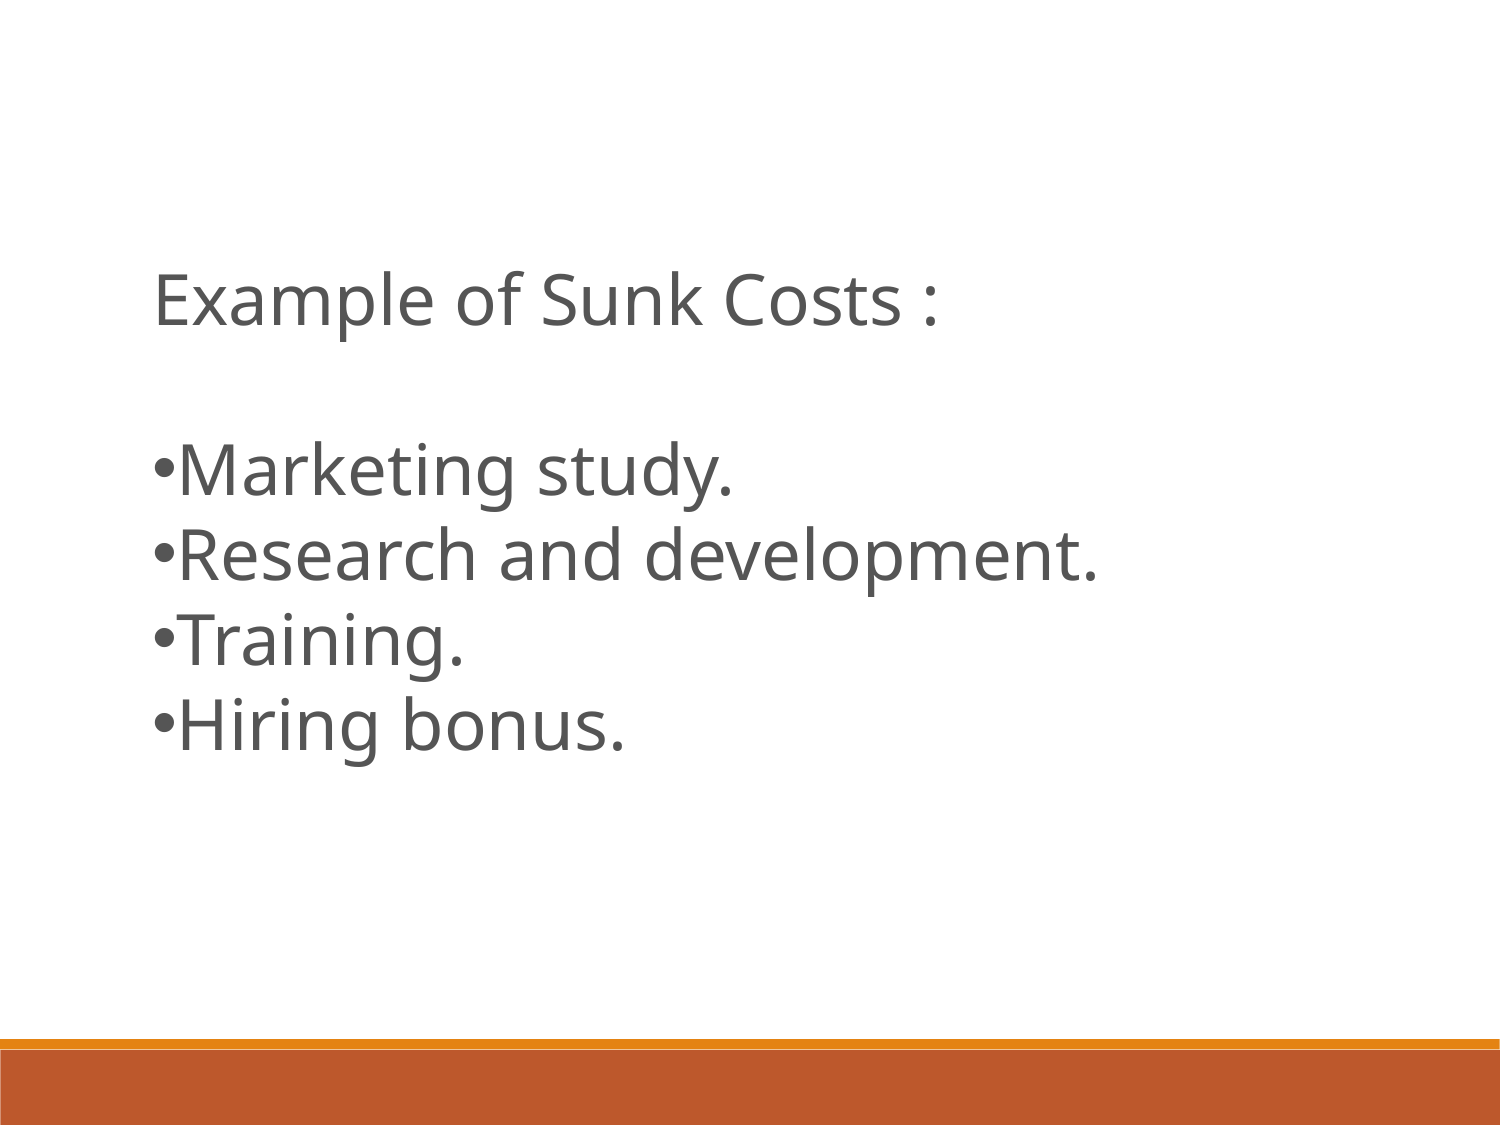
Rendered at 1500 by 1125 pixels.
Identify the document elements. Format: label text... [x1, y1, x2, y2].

text_box Example of Sunk Costs : Marketing study. Research and development. Training. Hiring bonus. [137, 162, 1450, 772]
